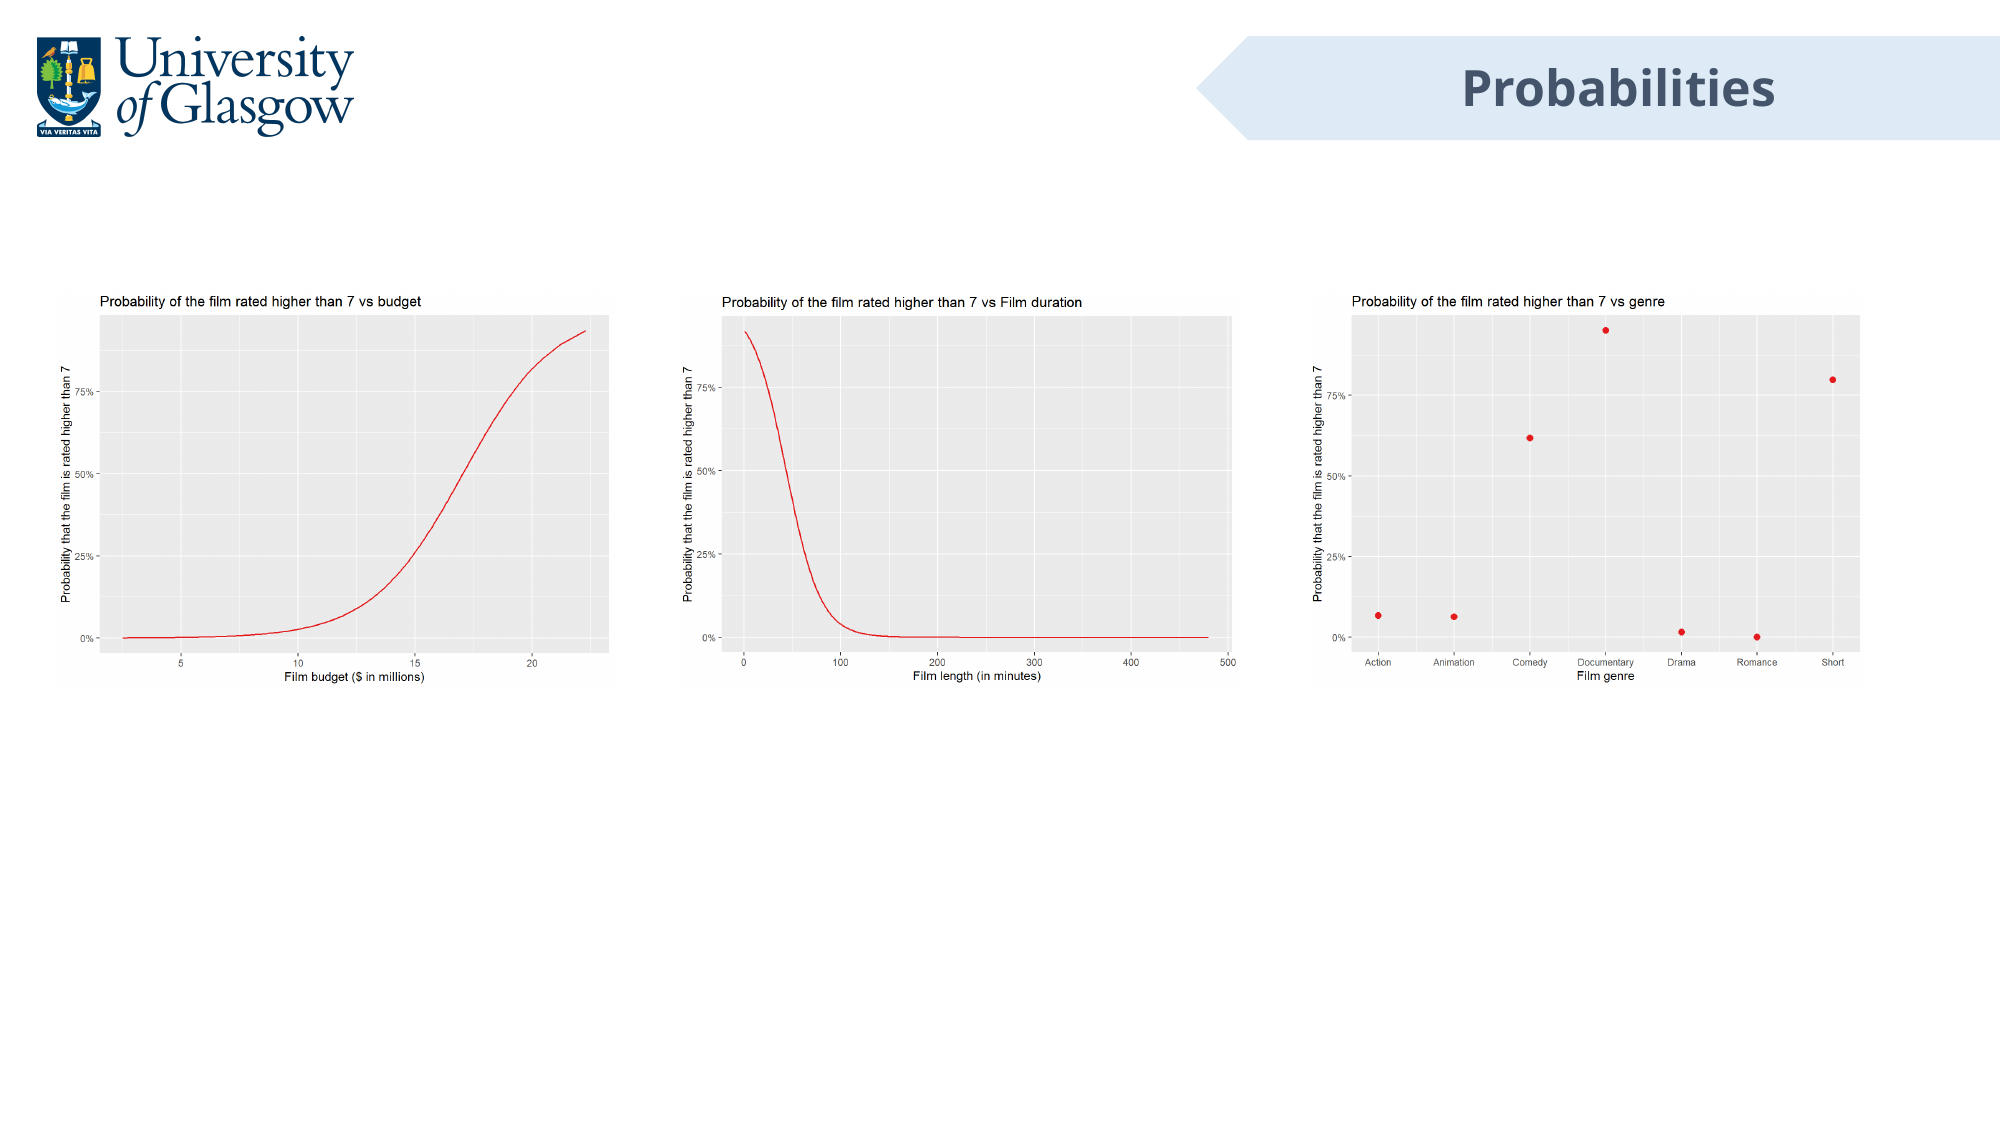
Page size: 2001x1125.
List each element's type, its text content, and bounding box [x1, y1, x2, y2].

picture [37, 36, 354, 137]
picture [1306, 289, 1866, 688]
list Probabilities [1096, 58, 1792, 124]
picture [676, 289, 1238, 688]
picture [54, 289, 615, 689]
